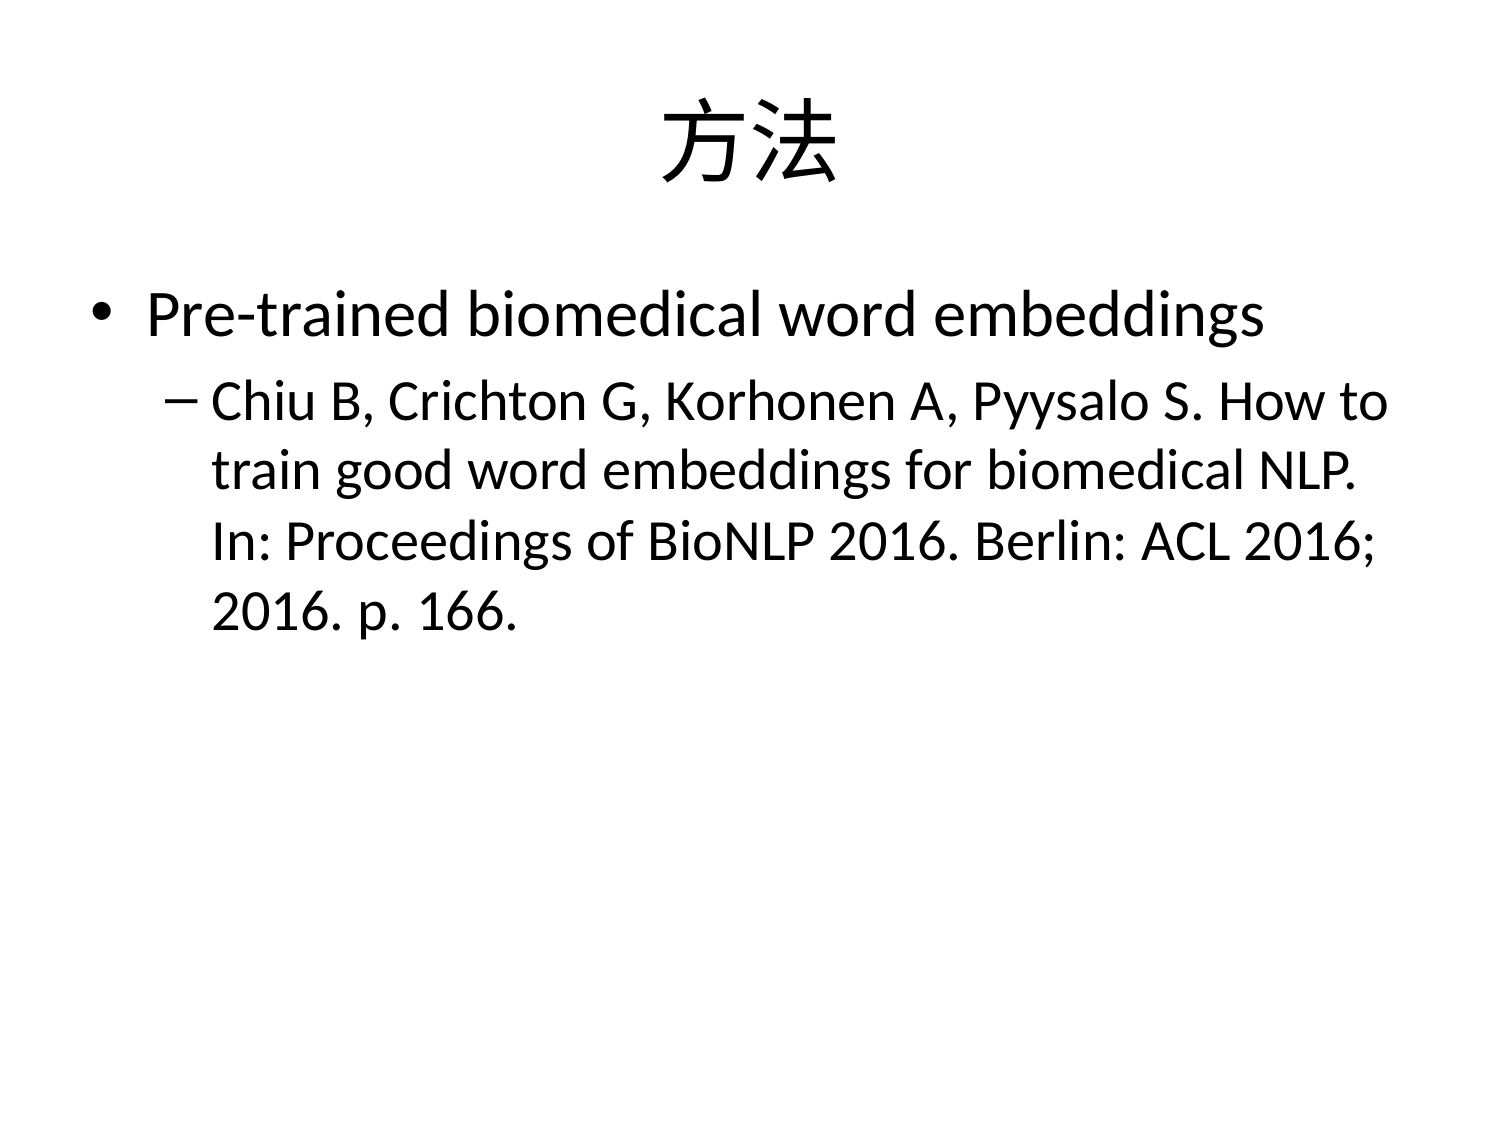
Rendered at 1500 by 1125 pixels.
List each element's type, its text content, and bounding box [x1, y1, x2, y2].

list Pre-trained biomedical word embeddings Chiu B, Crichton G, Korhonen A, Pyysalo S. How to train good word embeddings for biomedical NLP. In: Proceedings of BioNLP 2016. Berlin: ACL 2016; 2016. p. 166. [75, 262, 1425, 1005]
title 方法 [75, 45, 1425, 233]
